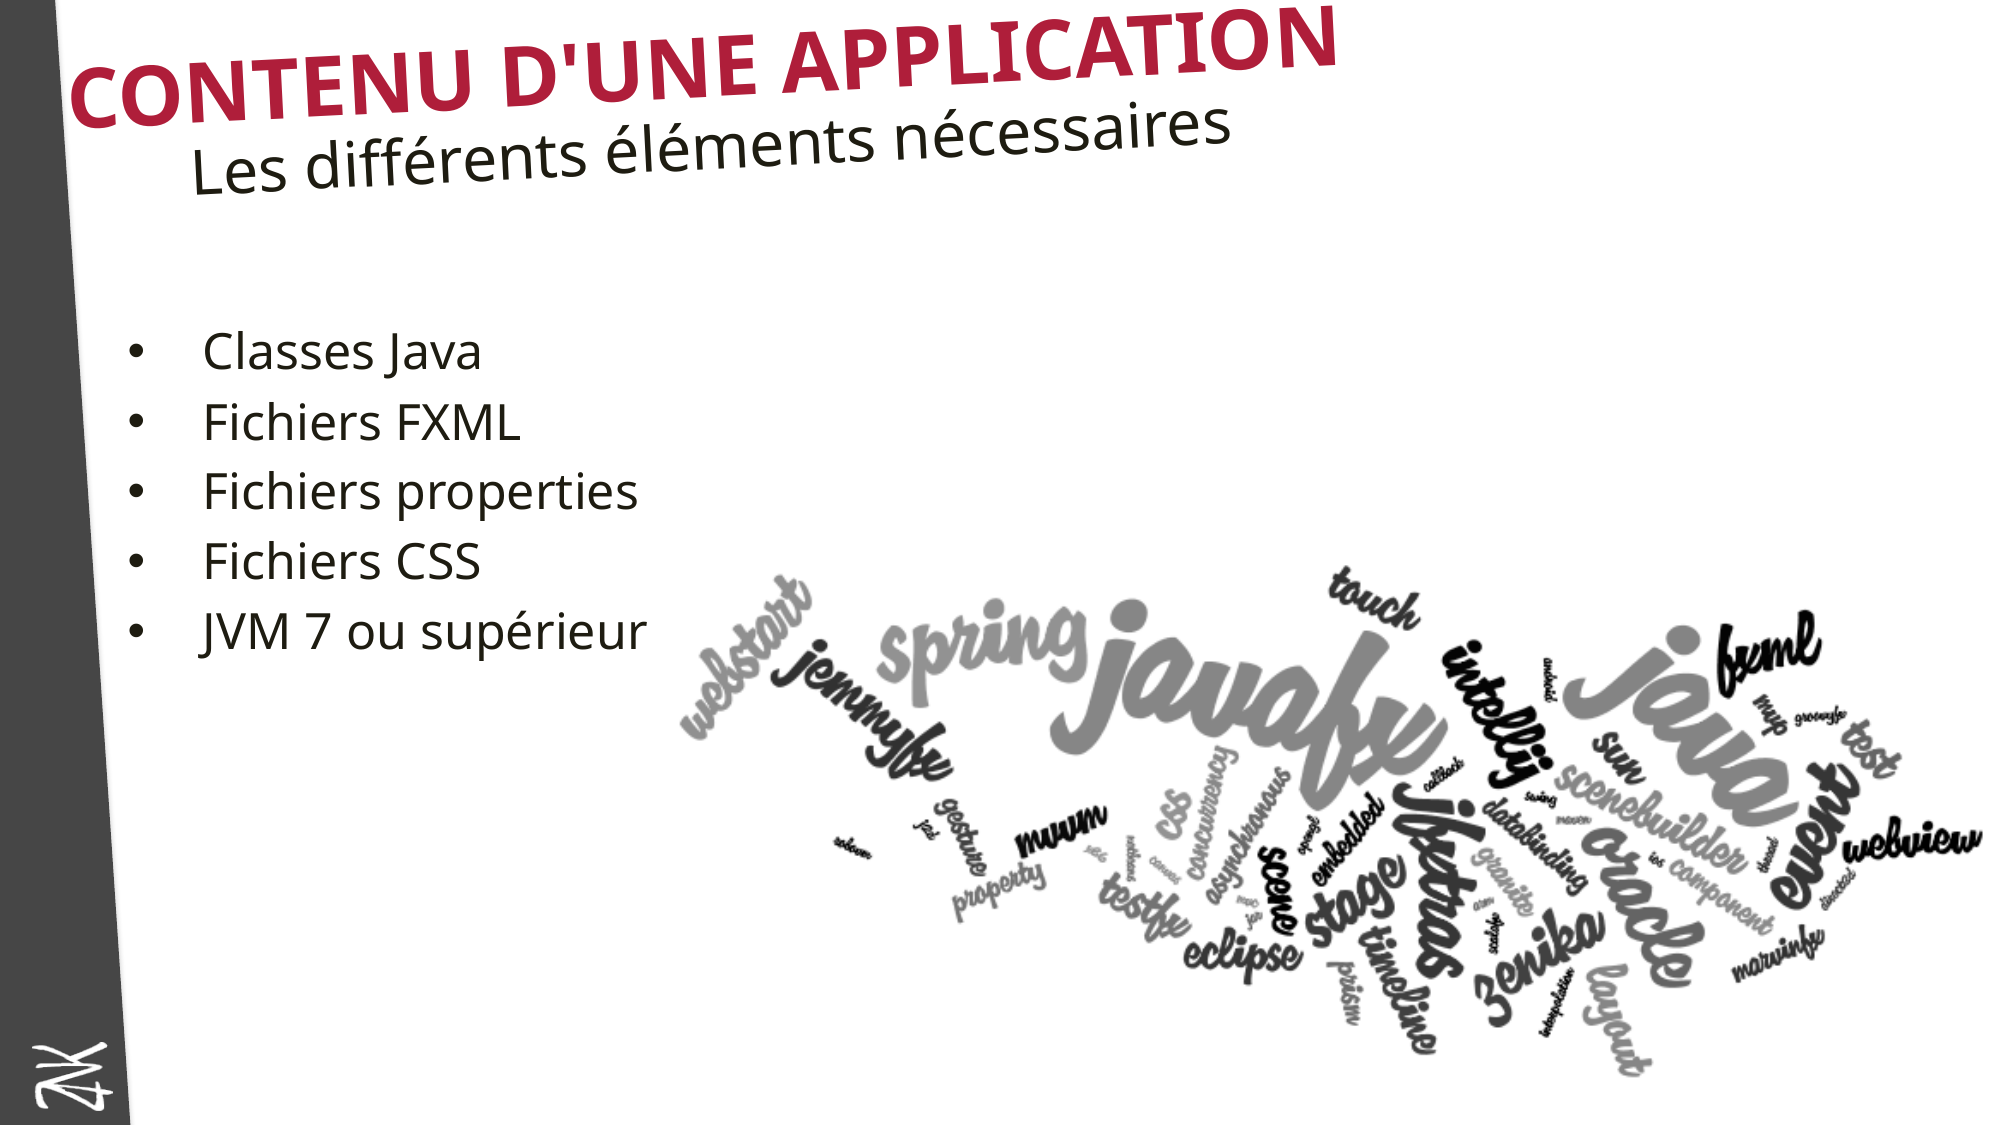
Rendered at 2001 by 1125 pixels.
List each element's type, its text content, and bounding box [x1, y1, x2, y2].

picture [32, 1042, 113, 1112]
picture [670, 394, 2000, 1093]
list Classes Java Fichiers FXML Fichiers properties Fichiers CSS JVM 7 ou supérieur [112, 312, 1602, 903]
title Contenu d'une application [50, 0, 1369, 160]
list Les différents éléments nécessaires [173, 69, 1272, 237]
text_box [670, 394, 1671, 921]
